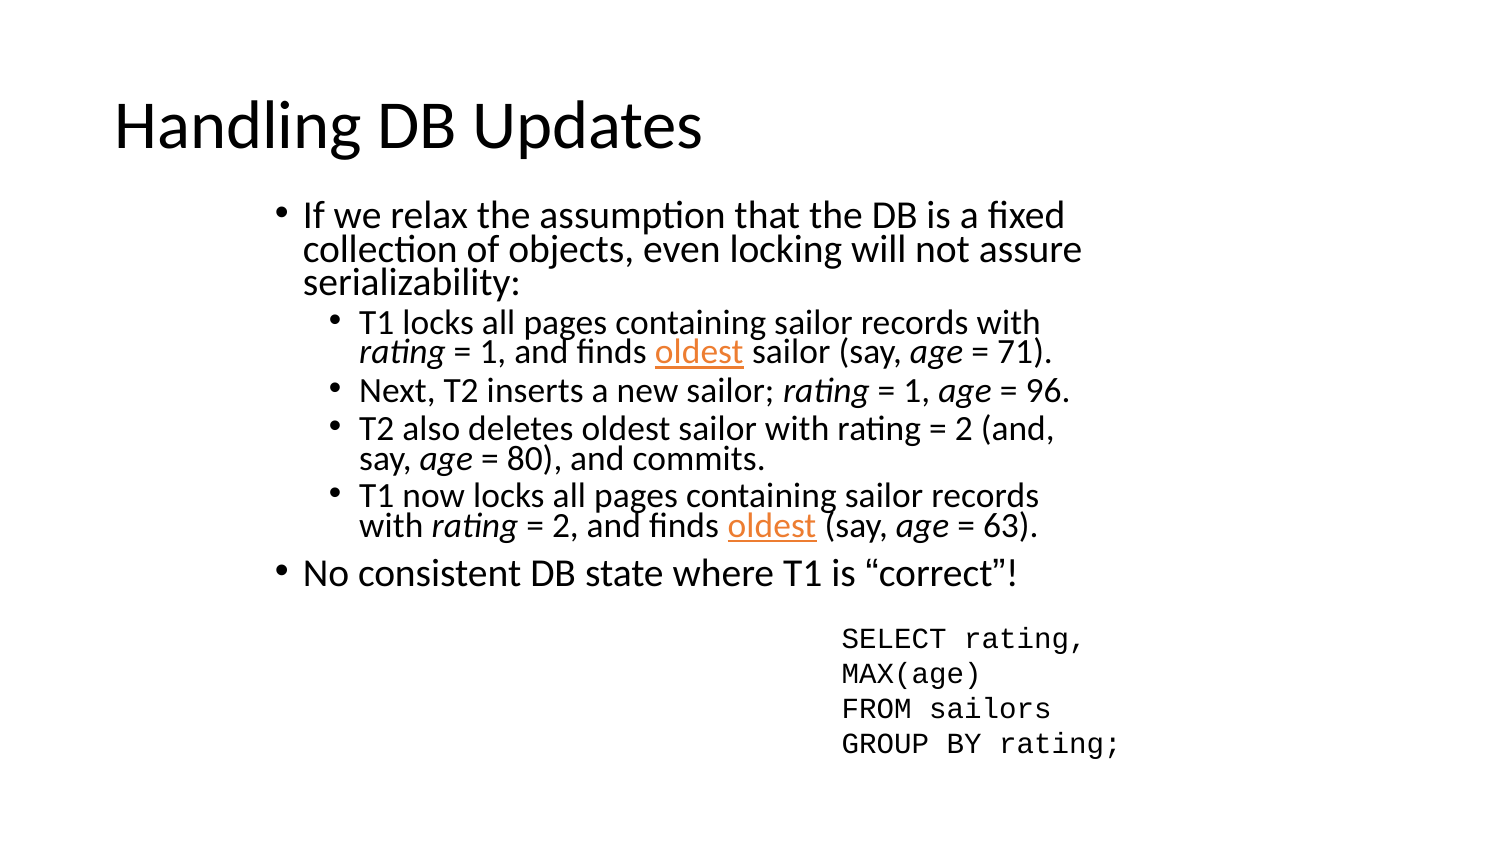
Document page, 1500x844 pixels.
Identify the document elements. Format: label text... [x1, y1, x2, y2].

text_box SELECT rating, MAX(age) FROM sailors GROUP BY rating; [830, 613, 1246, 728]
title Handling DB Updates [103, 44, 1397, 208]
list If we relax the assumption that the DB is a fixed collection of objects, even locking will not assure serializability: T1 locks all pages containing sailor records with rating = 1, and finds oldest sailor (say, age = 71). Next, T2 inserts a new sailor; rating = 1, age = 96. T2 also deletes oldest sailor with rating = 2 (and, say, age = 80), and commits. T1 now locks all pages containing sailor records with rating = 2, and finds oldest (say, age = 63). No consistent DB state where T1 is “correct”! [262, 196, 1121, 627]
